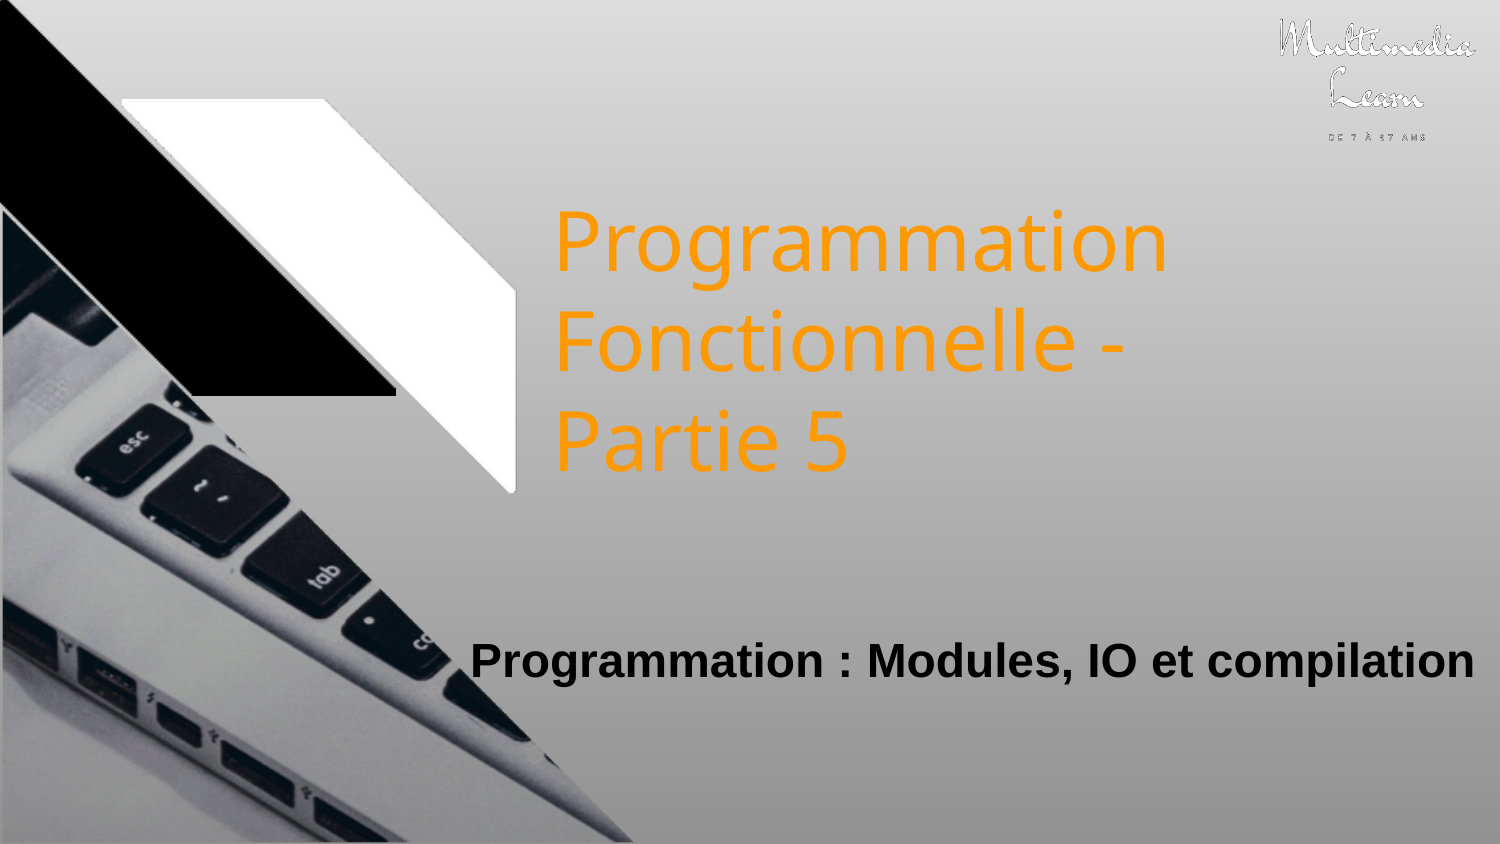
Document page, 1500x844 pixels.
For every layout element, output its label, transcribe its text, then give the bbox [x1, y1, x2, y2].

title Programmation Fonctionnelle - Partie 5 [537, 173, 1500, 569]
picture [1234, 0, 1500, 173]
picture [0, 0, 640, 844]
subtitle Programmation : Modules, IO et compilation [455, 606, 1500, 690]
